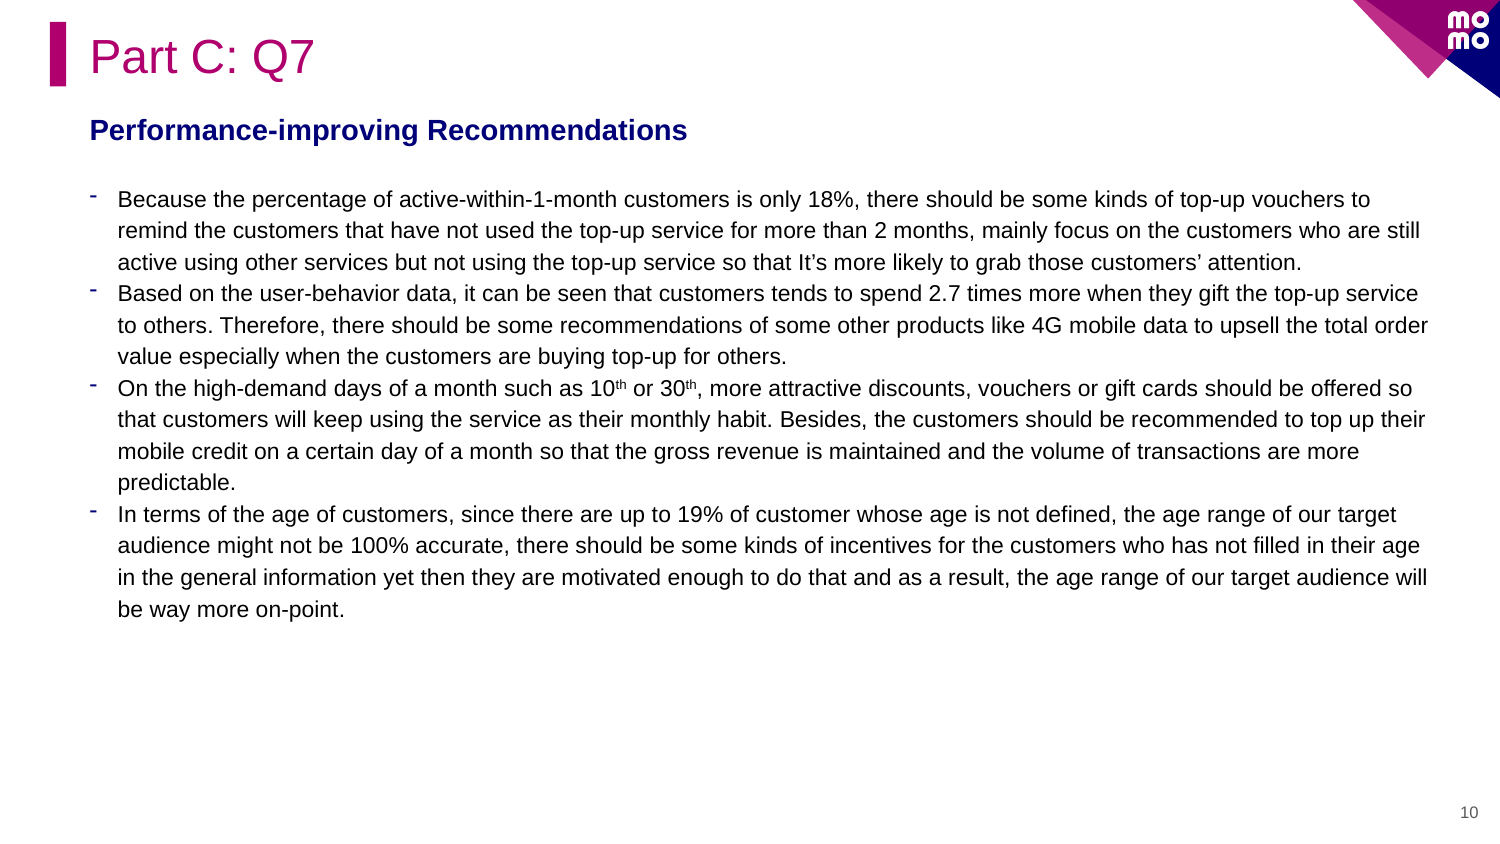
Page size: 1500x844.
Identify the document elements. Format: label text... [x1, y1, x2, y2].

title Part C: Q7 [74, 21, 1388, 86]
subtitle Performance-improving Recommendations [74, 86, 1449, 166]
picture [1448, 11, 1489, 49]
list Because the percentage of active-within-1-month customers is only 18%, there should be some kinds of top-up vouchers to remind the customers that have not used the top-up service for more than 2 months, mainly focus on the customers who are still active using other services but not using the top-up service so that It’s more likely to grab those customers’ attention. Based on the user-behavior data, it can be seen that customers tends to spend 2.7 times more when they gift the top-up service to others. Therefore, there should be some recommendations of some other products like 4G mobile data to upsell the total order value especially when the customers are buying top-up for others. On the high-demand days of a month such as 10th or 30th, more attractive discounts, vouchers or gift cards should be offered so that customers will keep using the service as their monthly habit. Besides, the customers should be recommended to top up their mobile credit on a certain day of a month so that the gross revenue is maintained and the volume of transactions are more predictable. In terms of the age of customers, since there are up to 19% of customer whose age is not defined, the age range of our target audience might not be 100% accurate, there should be some kinds of incentives for the customers who has not filled in their age in the general information yet then they are motivated enough to do that and as a result, the age range of our target audience will be way more on-point. [74, 166, 1449, 785]
slide_number 10 [1403, 779, 1494, 844]
